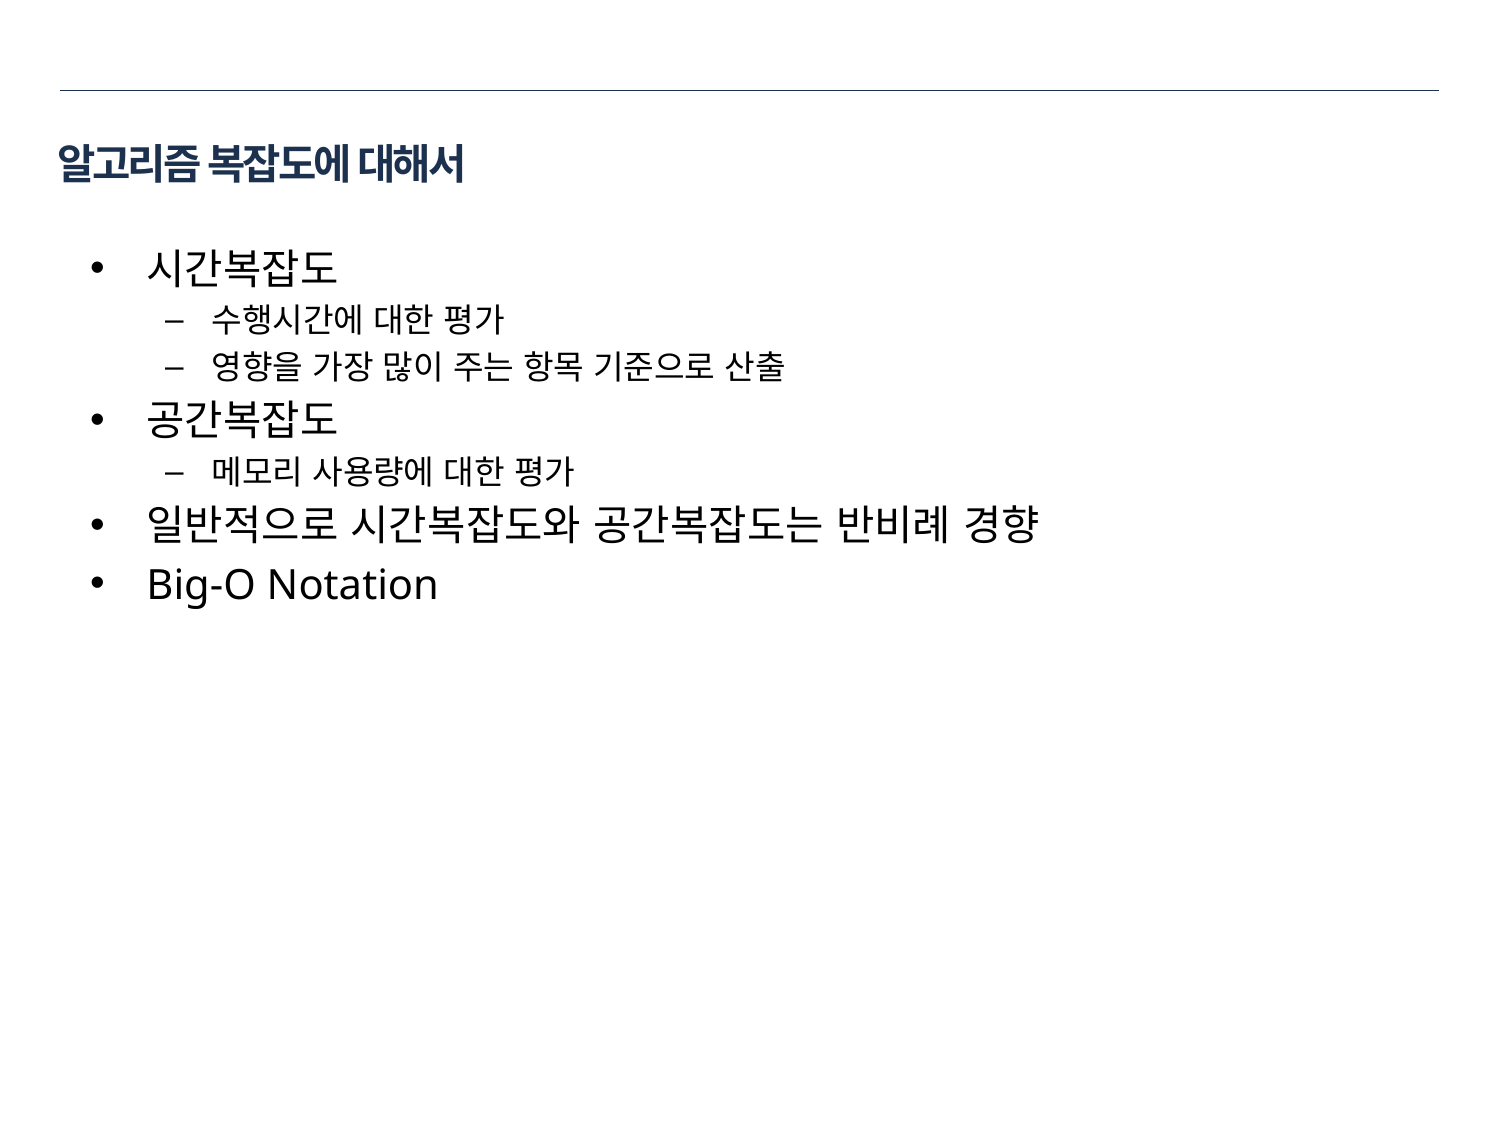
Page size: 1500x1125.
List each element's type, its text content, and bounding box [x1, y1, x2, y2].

list 시간복잡도 수행시간에 대한 평가 영향을 가장 많이 주는 항목 기준으로 산출 공간복잡도 메모리 사용량에 대한 평가 일반적으로 시간복잡도와 공간복잡도는 반비례 경향 Big-O Notation [75, 235, 1425, 1114]
title 알고리즘 복잡도에 대해서 [42, 114, 1454, 211]
